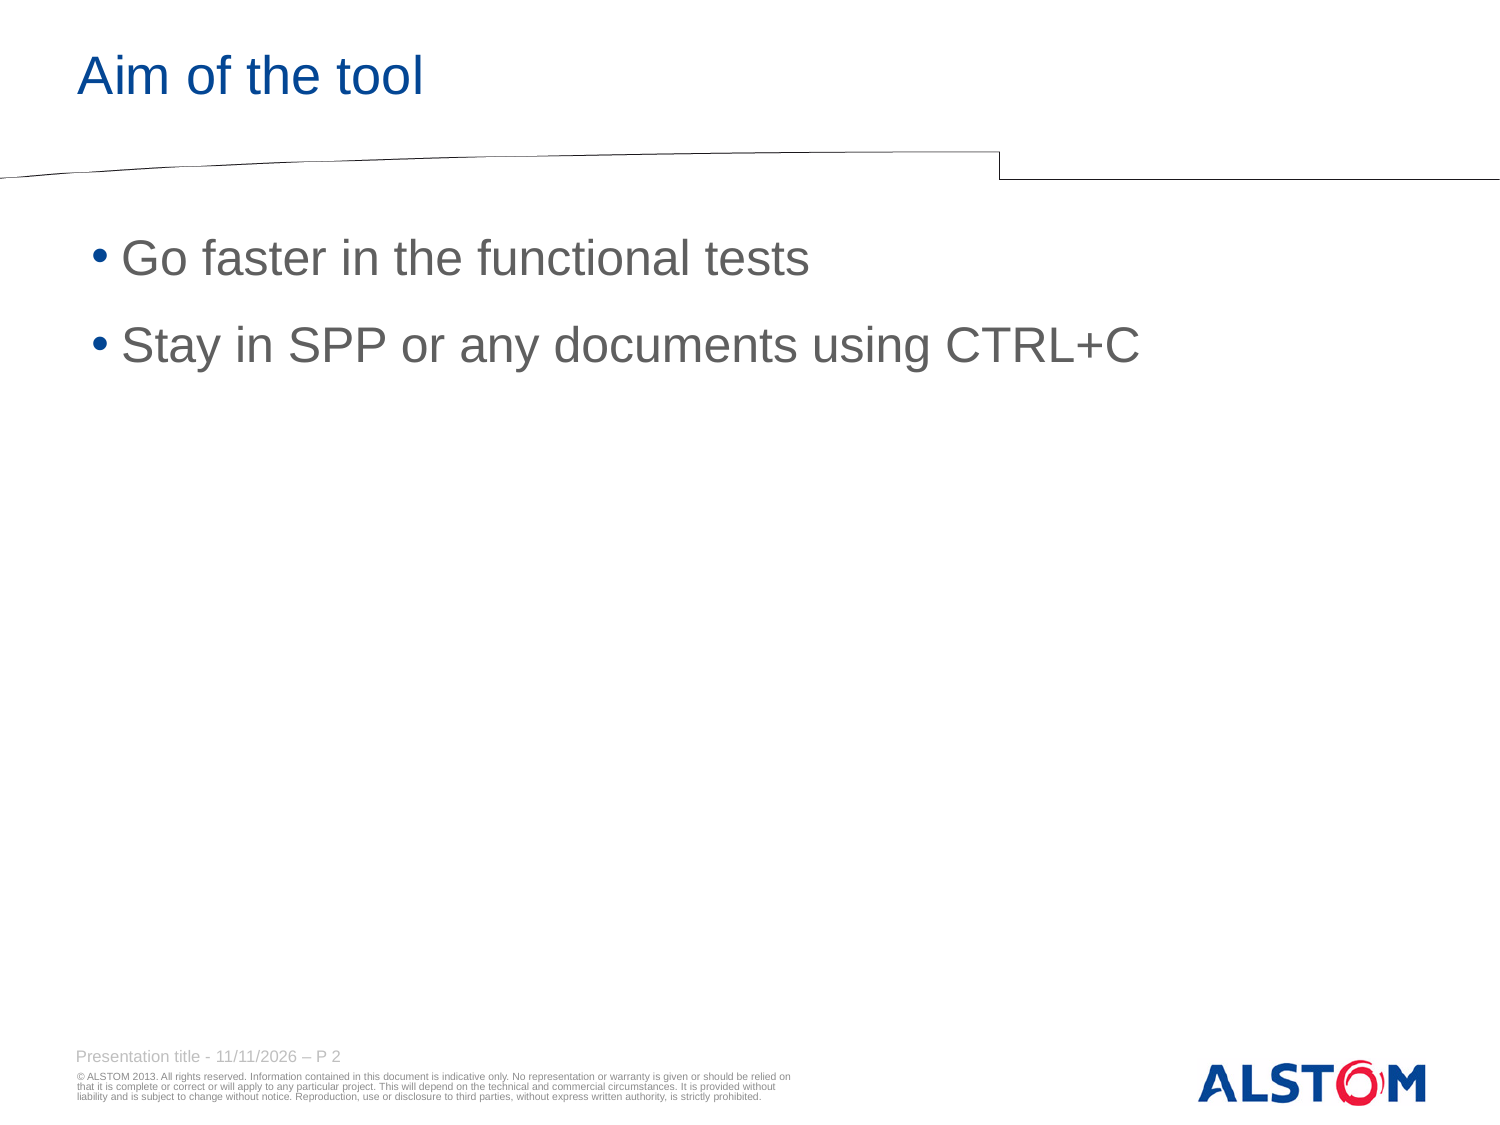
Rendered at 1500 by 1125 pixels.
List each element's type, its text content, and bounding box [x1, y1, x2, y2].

list Go faster in the functional tests Stay in SPP or any documents using CTRL+C [76, 224, 1424, 1025]
title Aim of the tool [77, 3, 1425, 151]
picture [0, 93, 1500, 188]
picture [1197, 1058, 1426, 1106]
